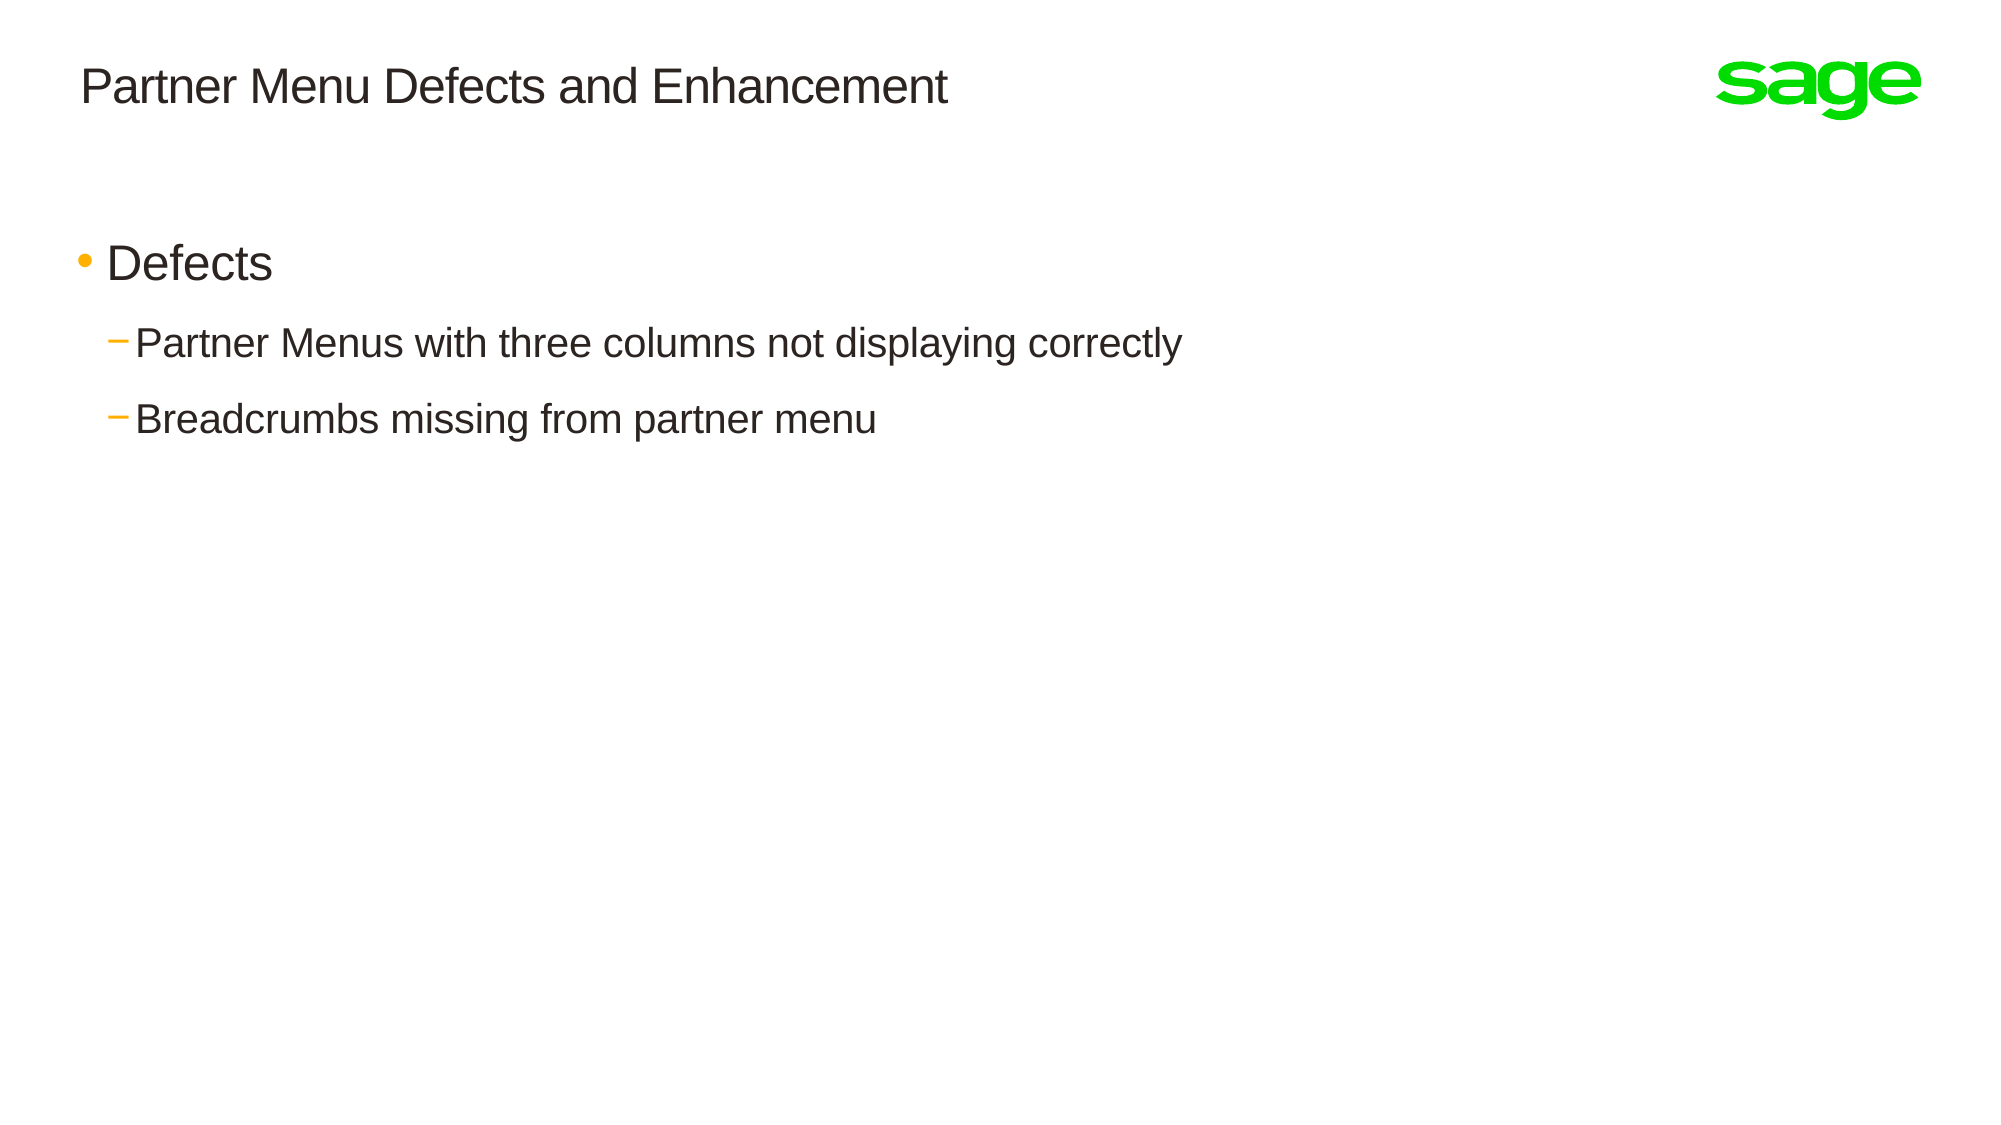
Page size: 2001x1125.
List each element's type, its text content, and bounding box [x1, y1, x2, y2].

title Partner Menu Defects and Enhancement [80, 60, 1704, 225]
list Defects Partner Menus with three columns not displaying correctly Breadcrumbs missing from partner menu [76, 224, 1466, 1046]
